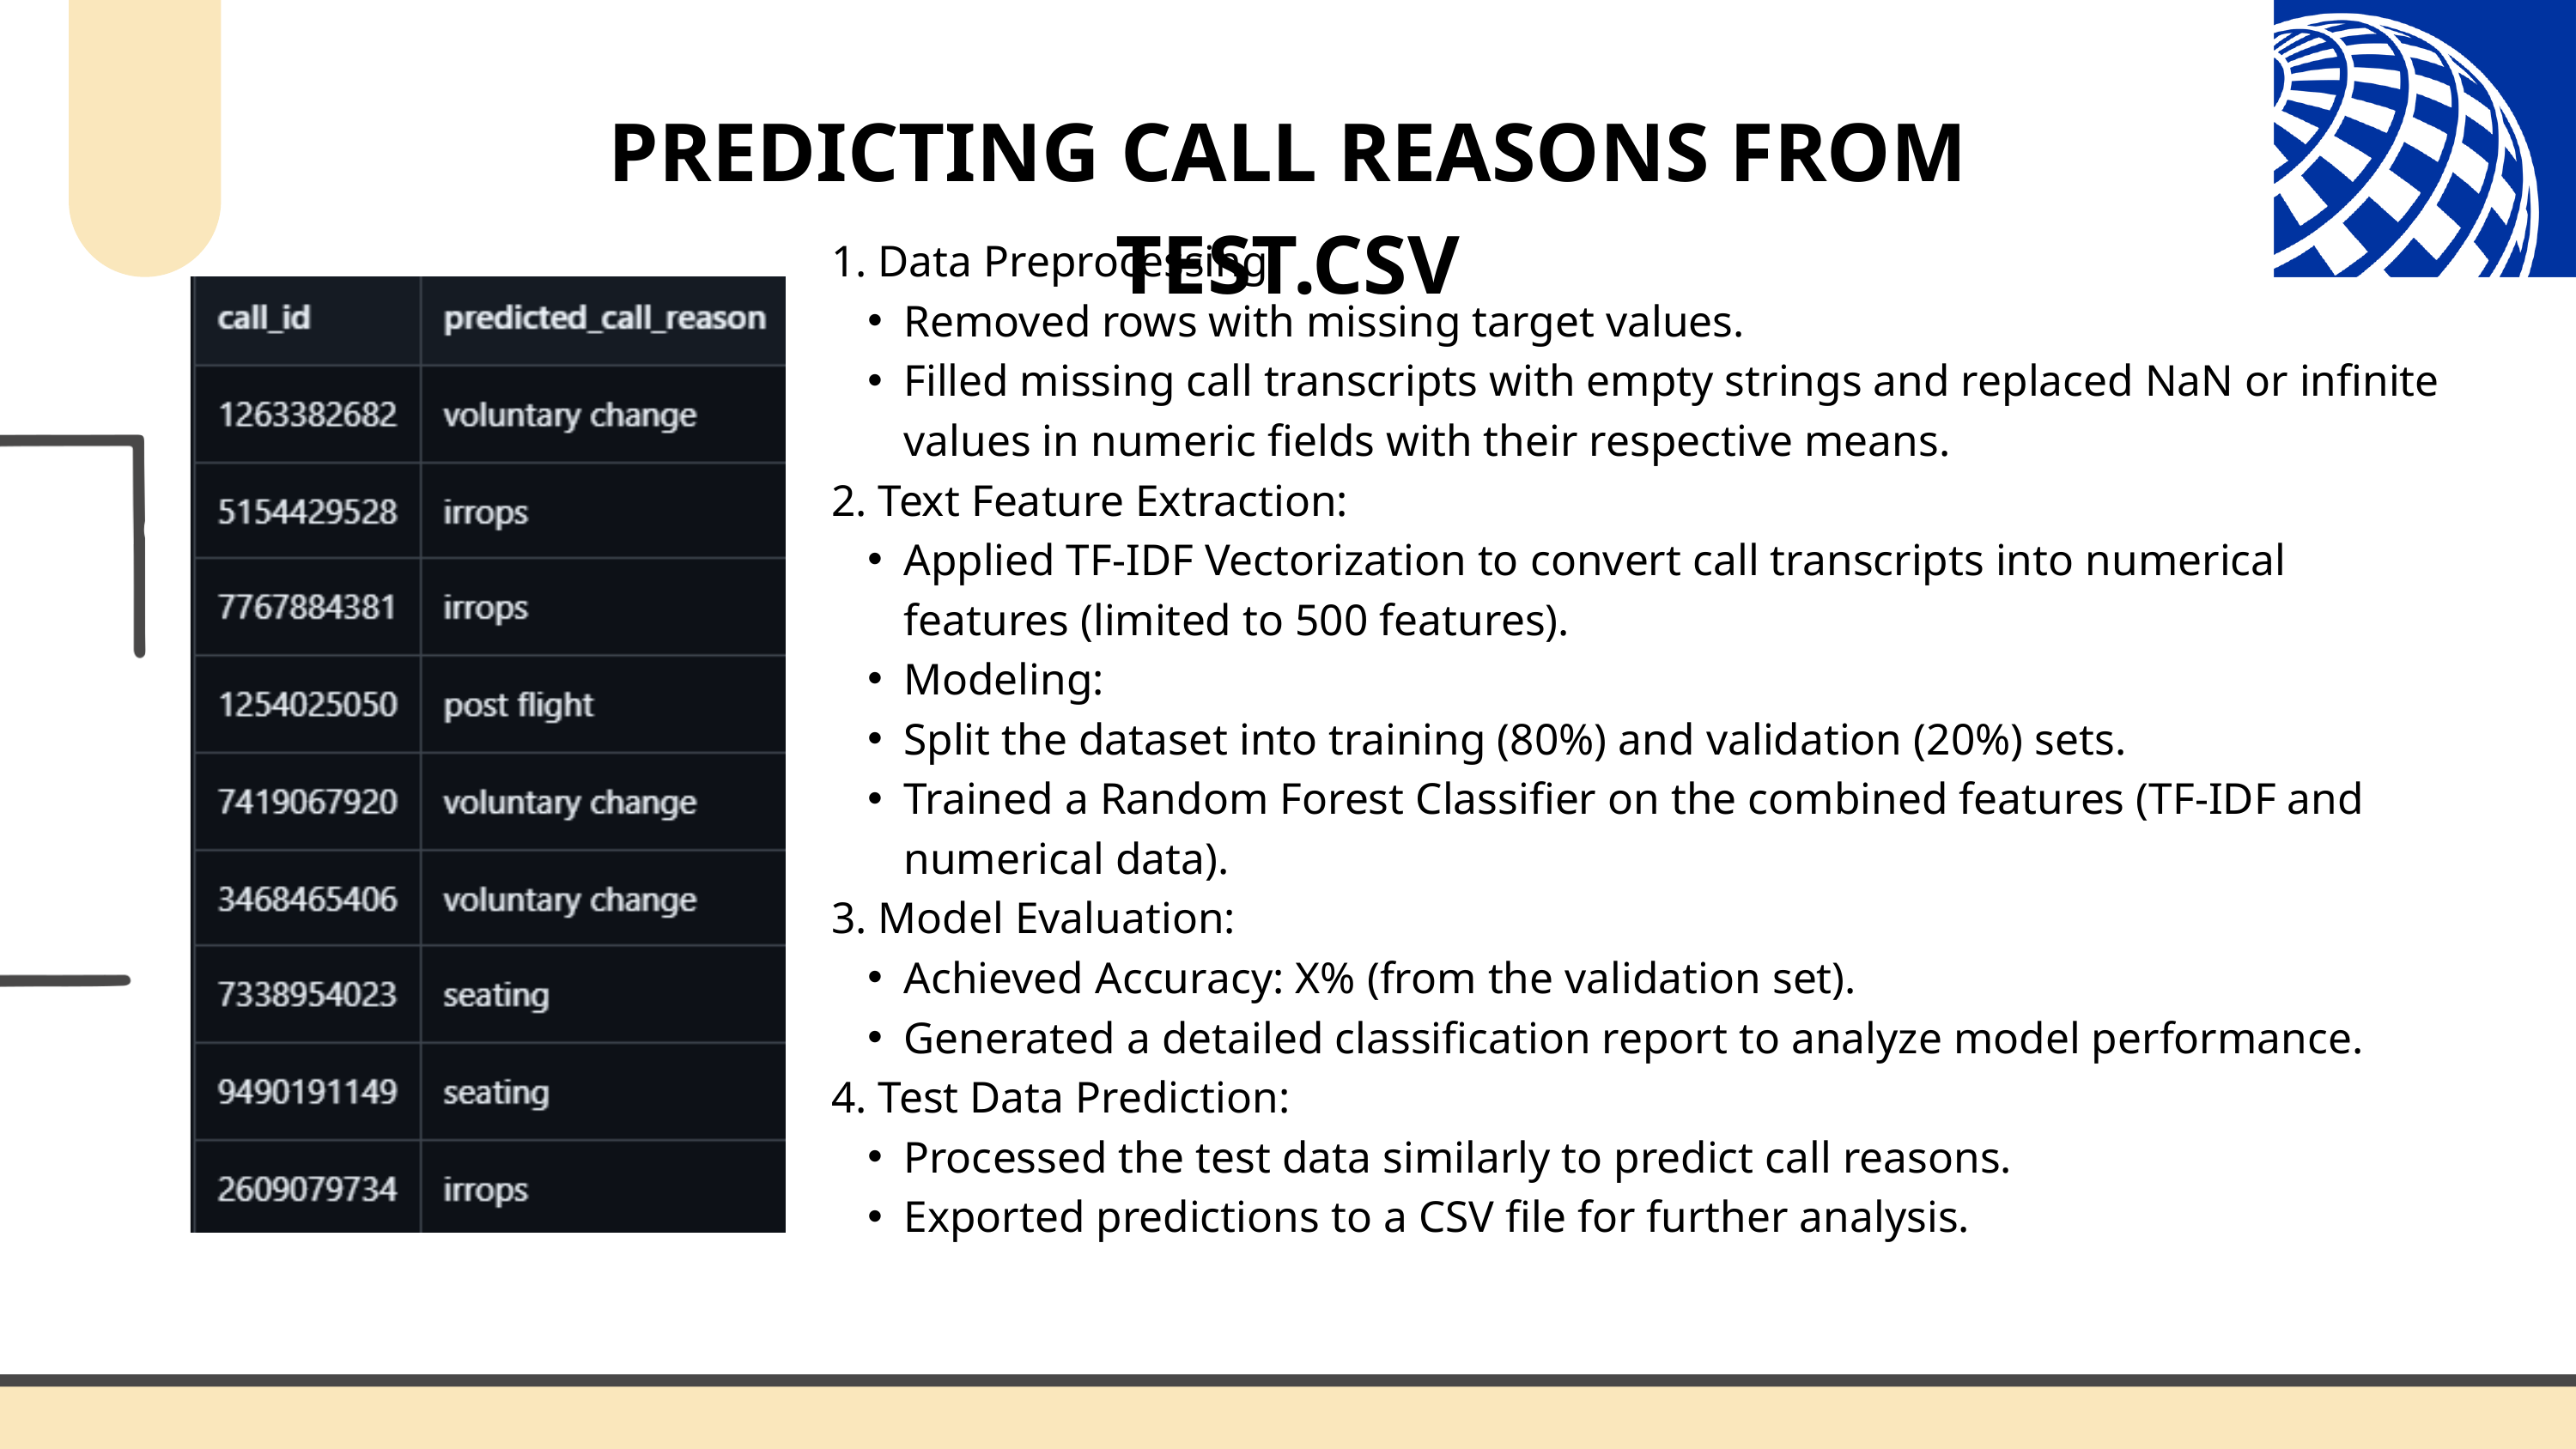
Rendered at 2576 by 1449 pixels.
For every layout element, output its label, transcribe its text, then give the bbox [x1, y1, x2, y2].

text_box 1. Data Preprocessing: Removed rows with missing target values. Filled missing call transcripts with empty strings and replaced NaN or infinite values in numeric fields with their respective means. 2. Text Feature Extraction: Applied TF-IDF Vectorization to convert call transcripts into numerical features (limited to 500 features). Modeling: Split the dataset into training (80%) and validation (20%) sets. Trained a Random Forest Classifier on the combined features (TF-IDF and numerical data). 3. Model Evaluation: Achieved Accuracy: X% (from the validation set). Generated a detailed classification report to analyze model performance. 4. Test Data Prediction: Processed the test data similarly to predict call reasons. Exported predictions to a CSV file for further analysis. [831, 226, 2442, 1289]
text_box [190, 276, 787, 1233]
text_box PREDICTING CALL REASONS FROM TEST.CSV [435, 85, 2141, 311]
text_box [0, 1379, 2576, 1449]
text_box [0, 434, 146, 990]
text_box [2274, 0, 2576, 277]
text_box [68, 0, 222, 277]
